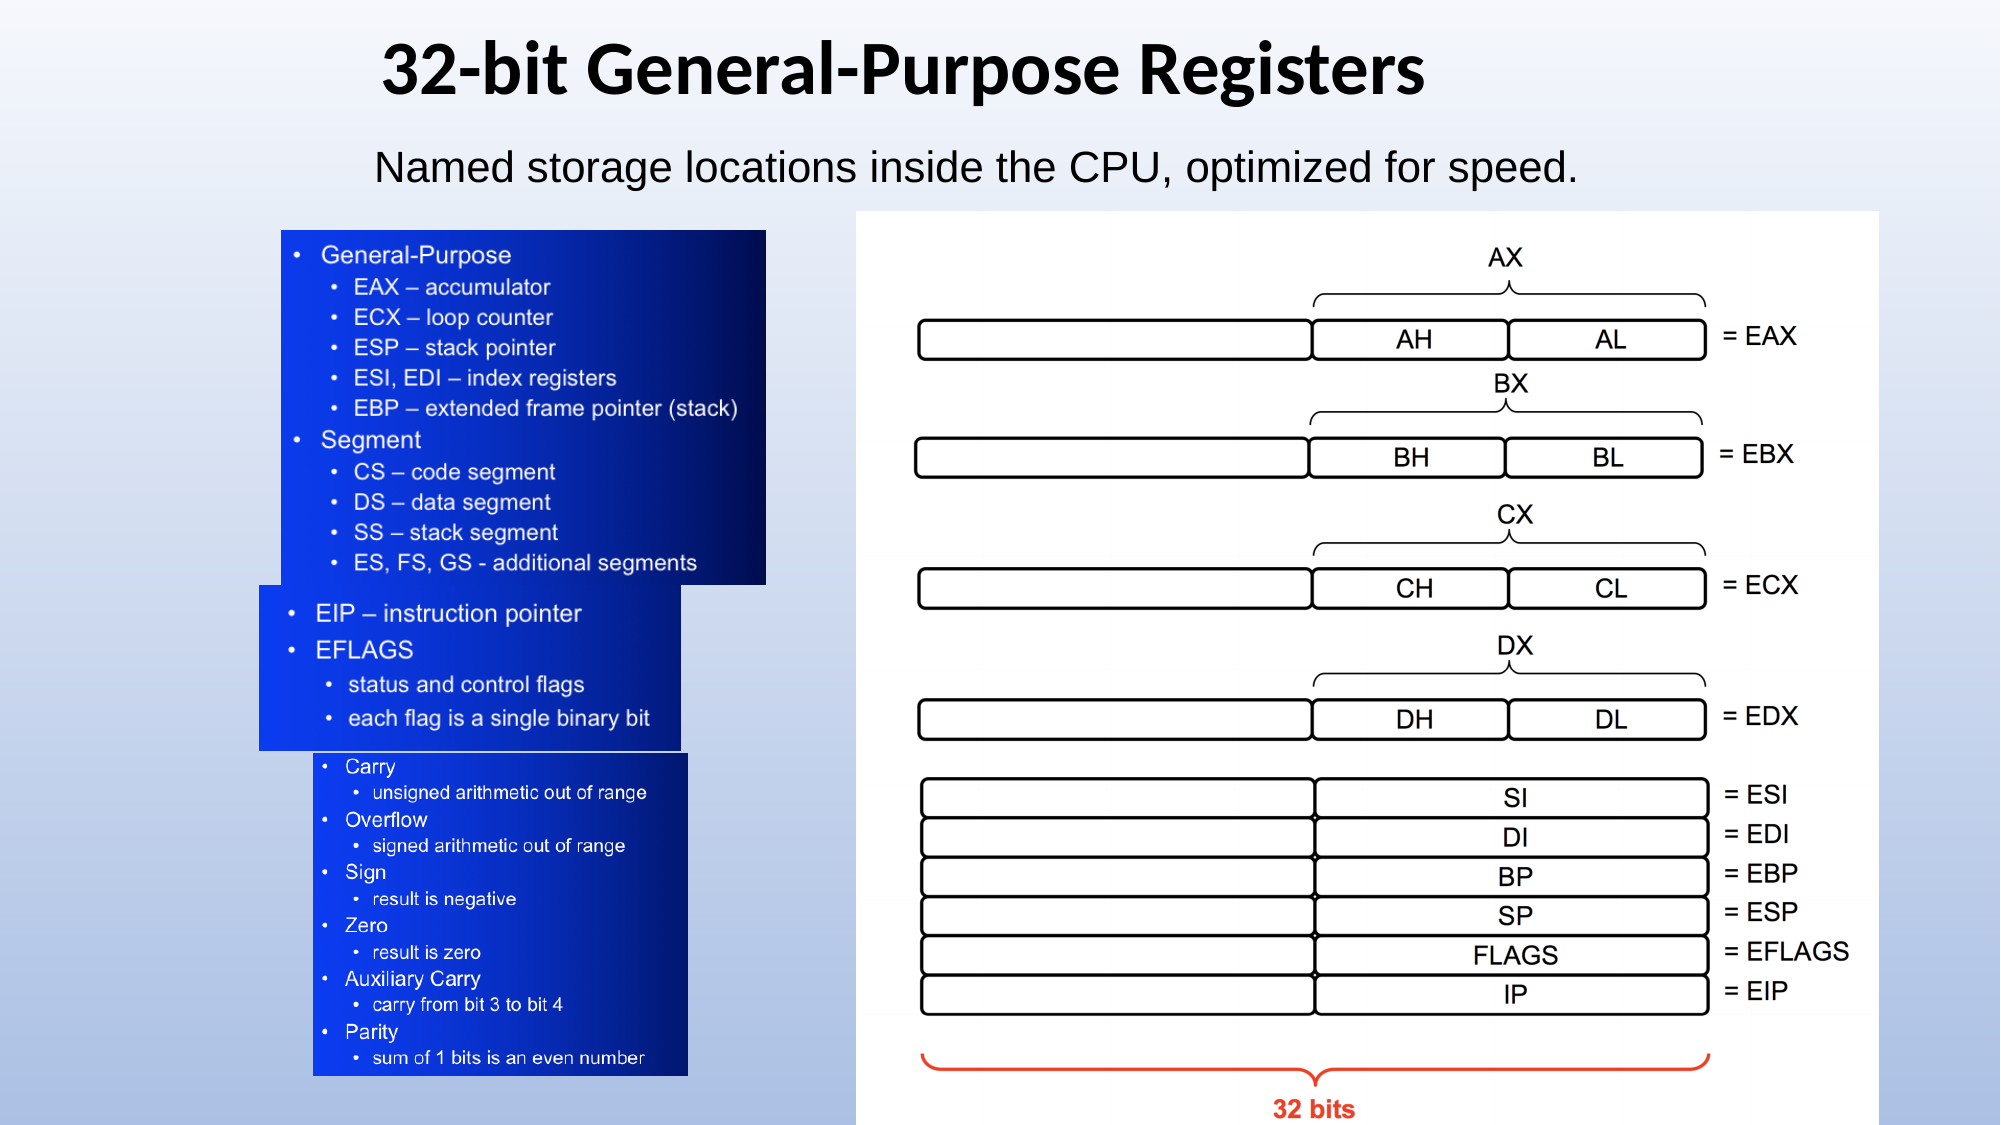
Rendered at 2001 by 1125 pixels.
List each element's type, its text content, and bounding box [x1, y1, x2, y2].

text_box Named storage locations inside the CPU, optimized for speed. [359, 116, 1647, 214]
picture [259, 230, 766, 751]
picture [313, 753, 688, 1076]
title 32-bit General-Purpose Registers [365, 19, 1641, 116]
picture [856, 211, 1879, 1125]
